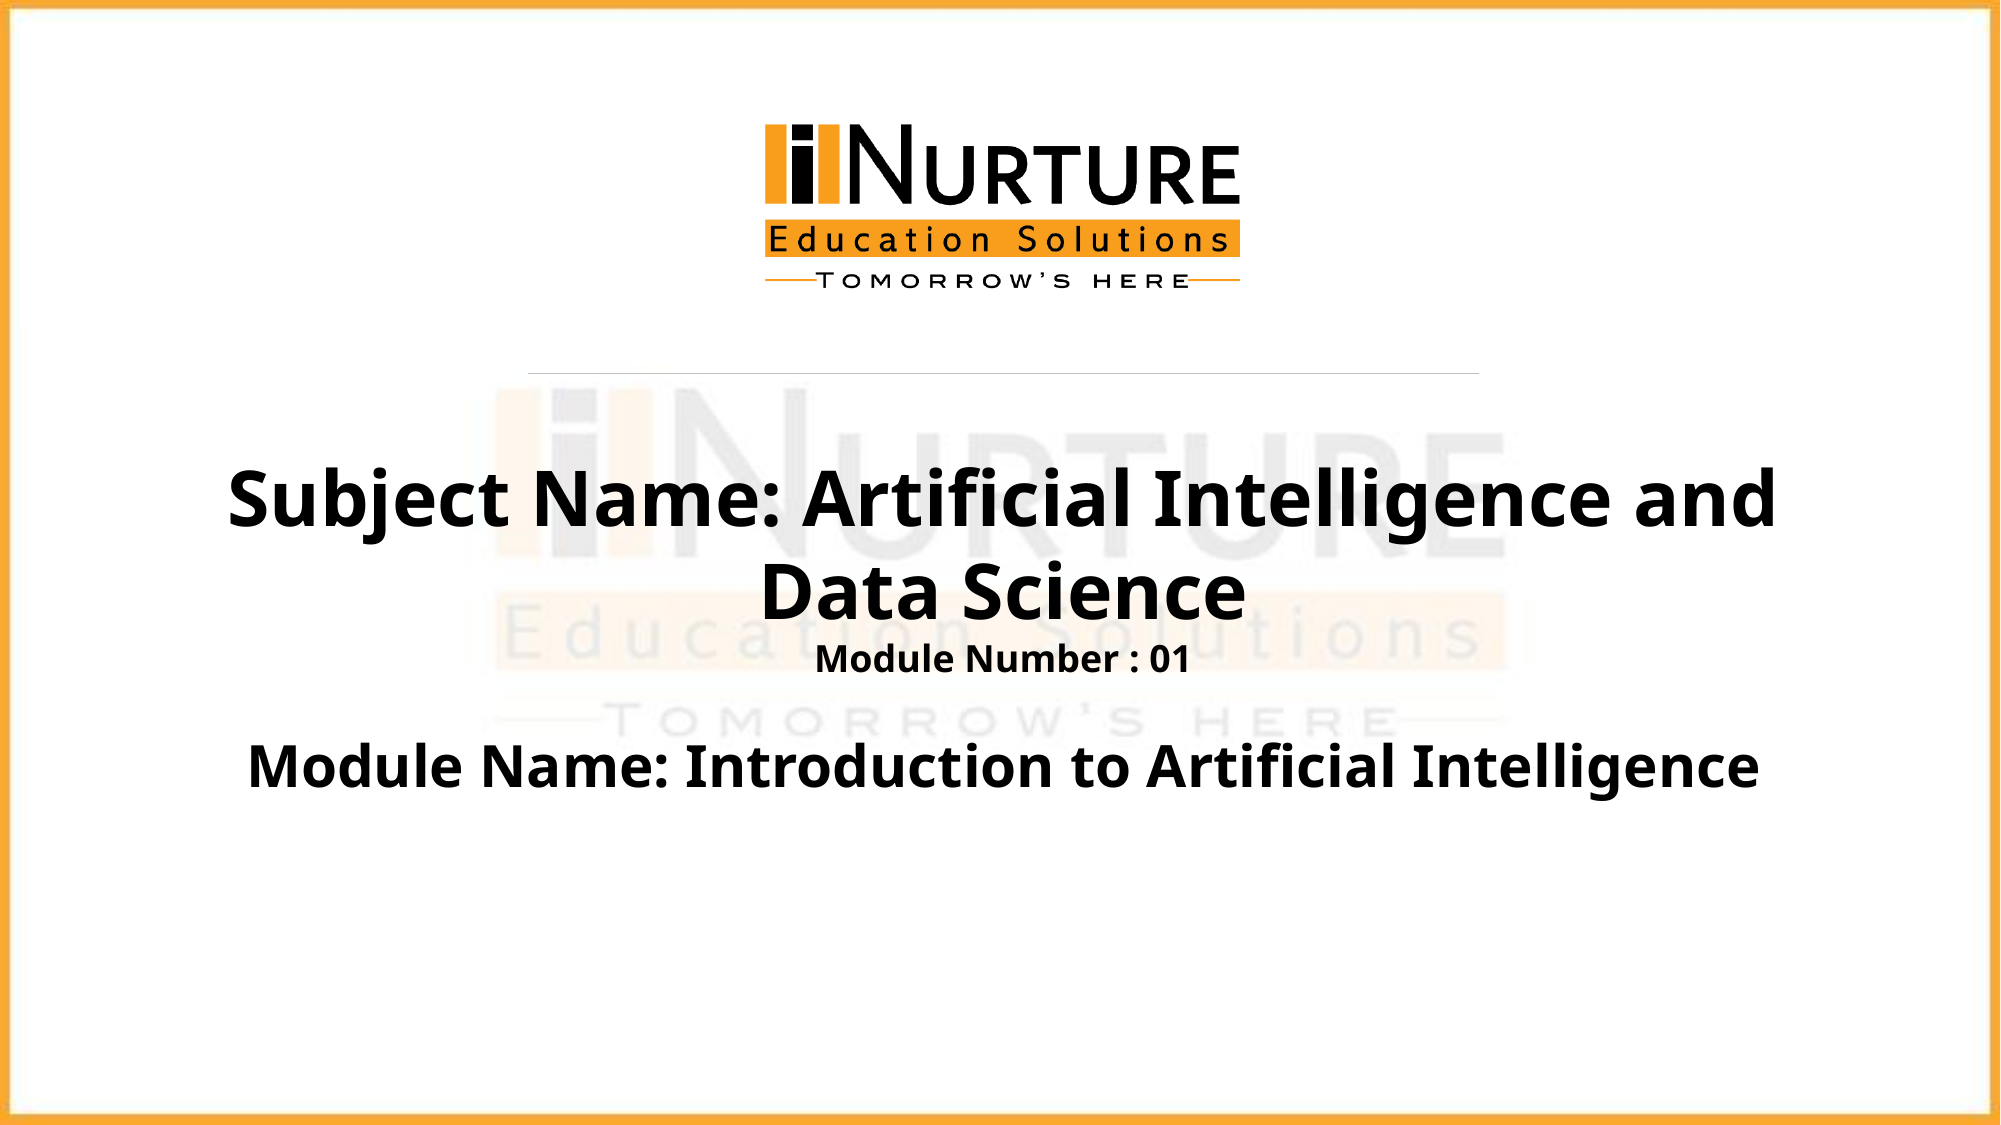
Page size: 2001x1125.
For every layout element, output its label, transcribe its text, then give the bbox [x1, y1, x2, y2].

text_box Subject Name: Artificial Intelligence and Data Science Module Number : 01 Module Name: Introduction to Artificial Intelligence [162, 442, 1845, 853]
picture [0, 0, 2001, 1125]
text_box [19, 22, 1973, 329]
